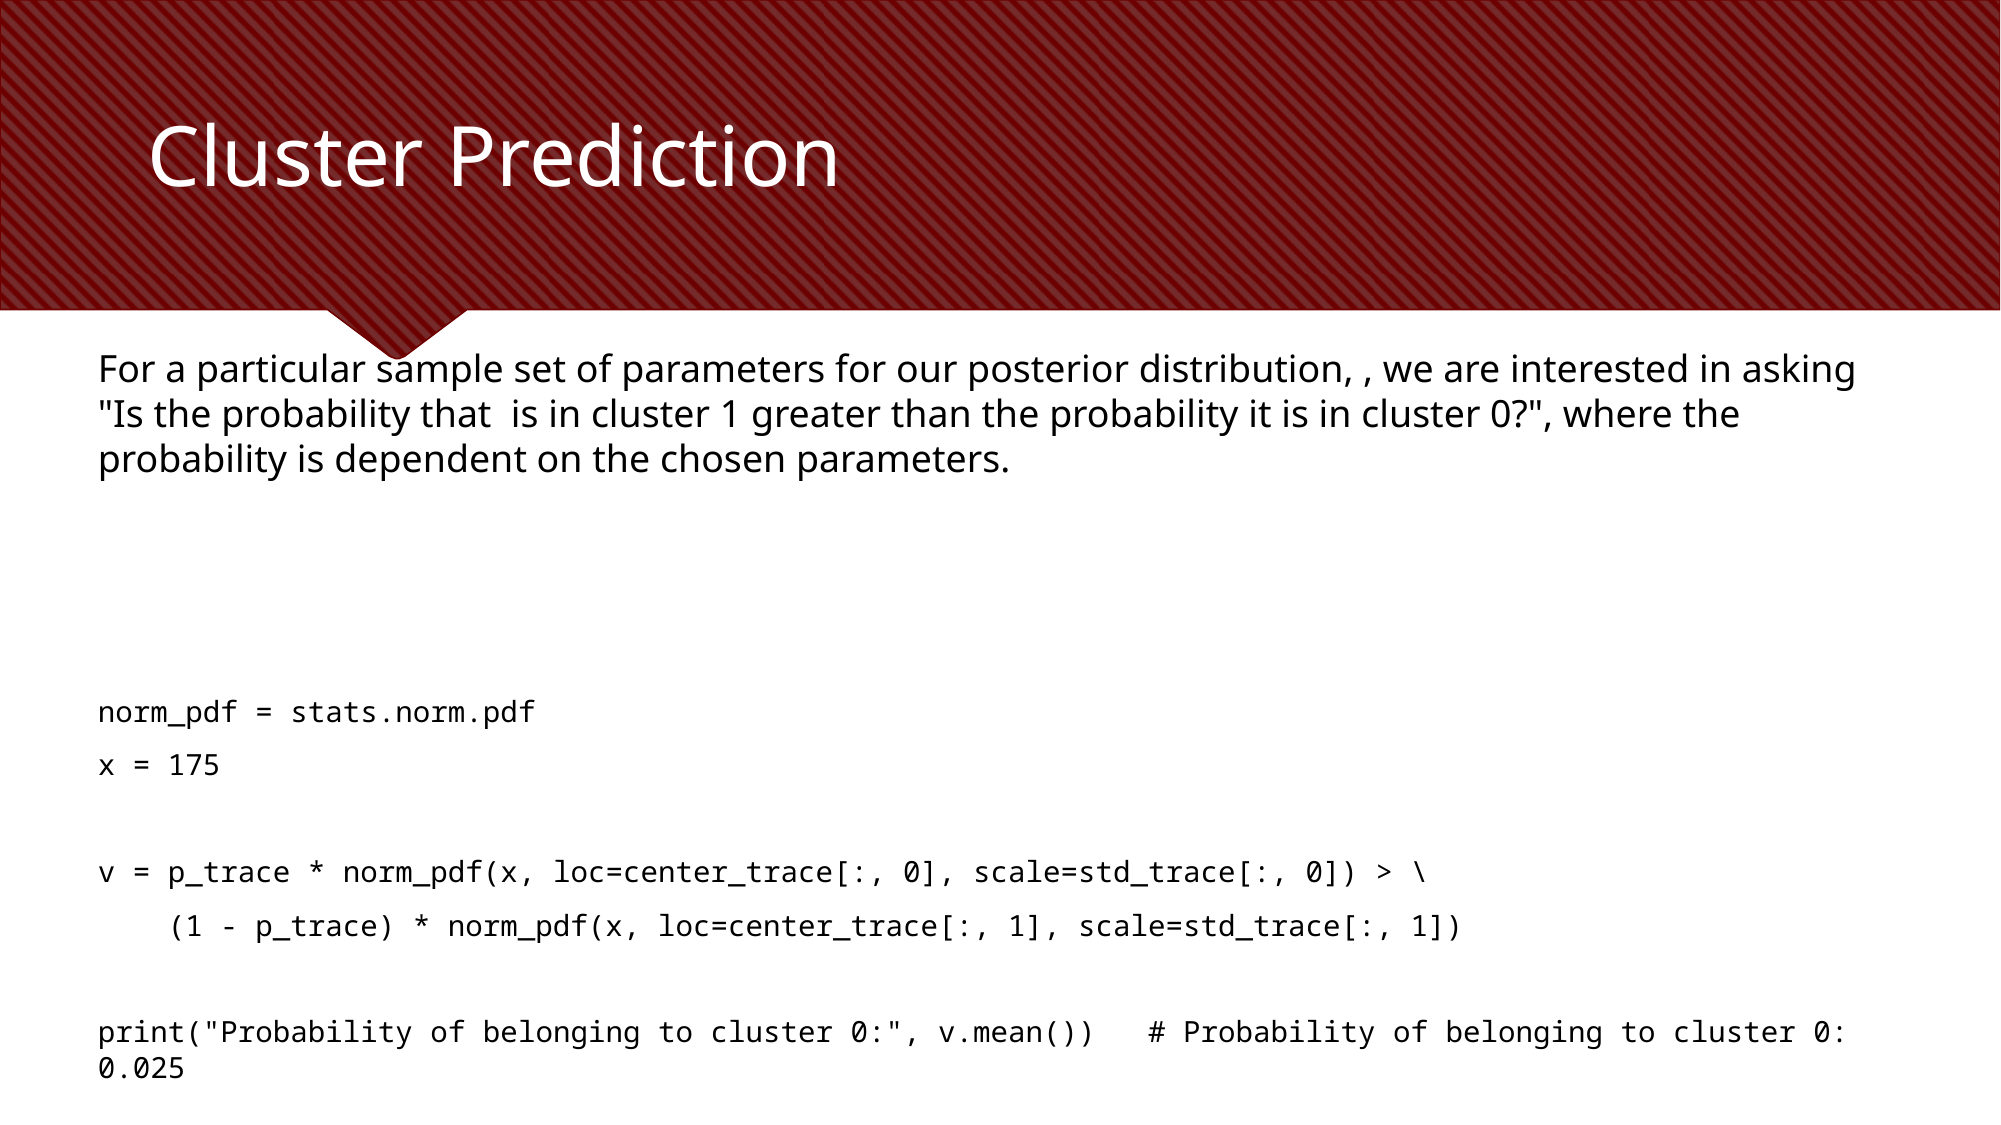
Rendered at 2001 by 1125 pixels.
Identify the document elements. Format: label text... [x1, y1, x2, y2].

title Cluster Prediction [132, 73, 1868, 233]
